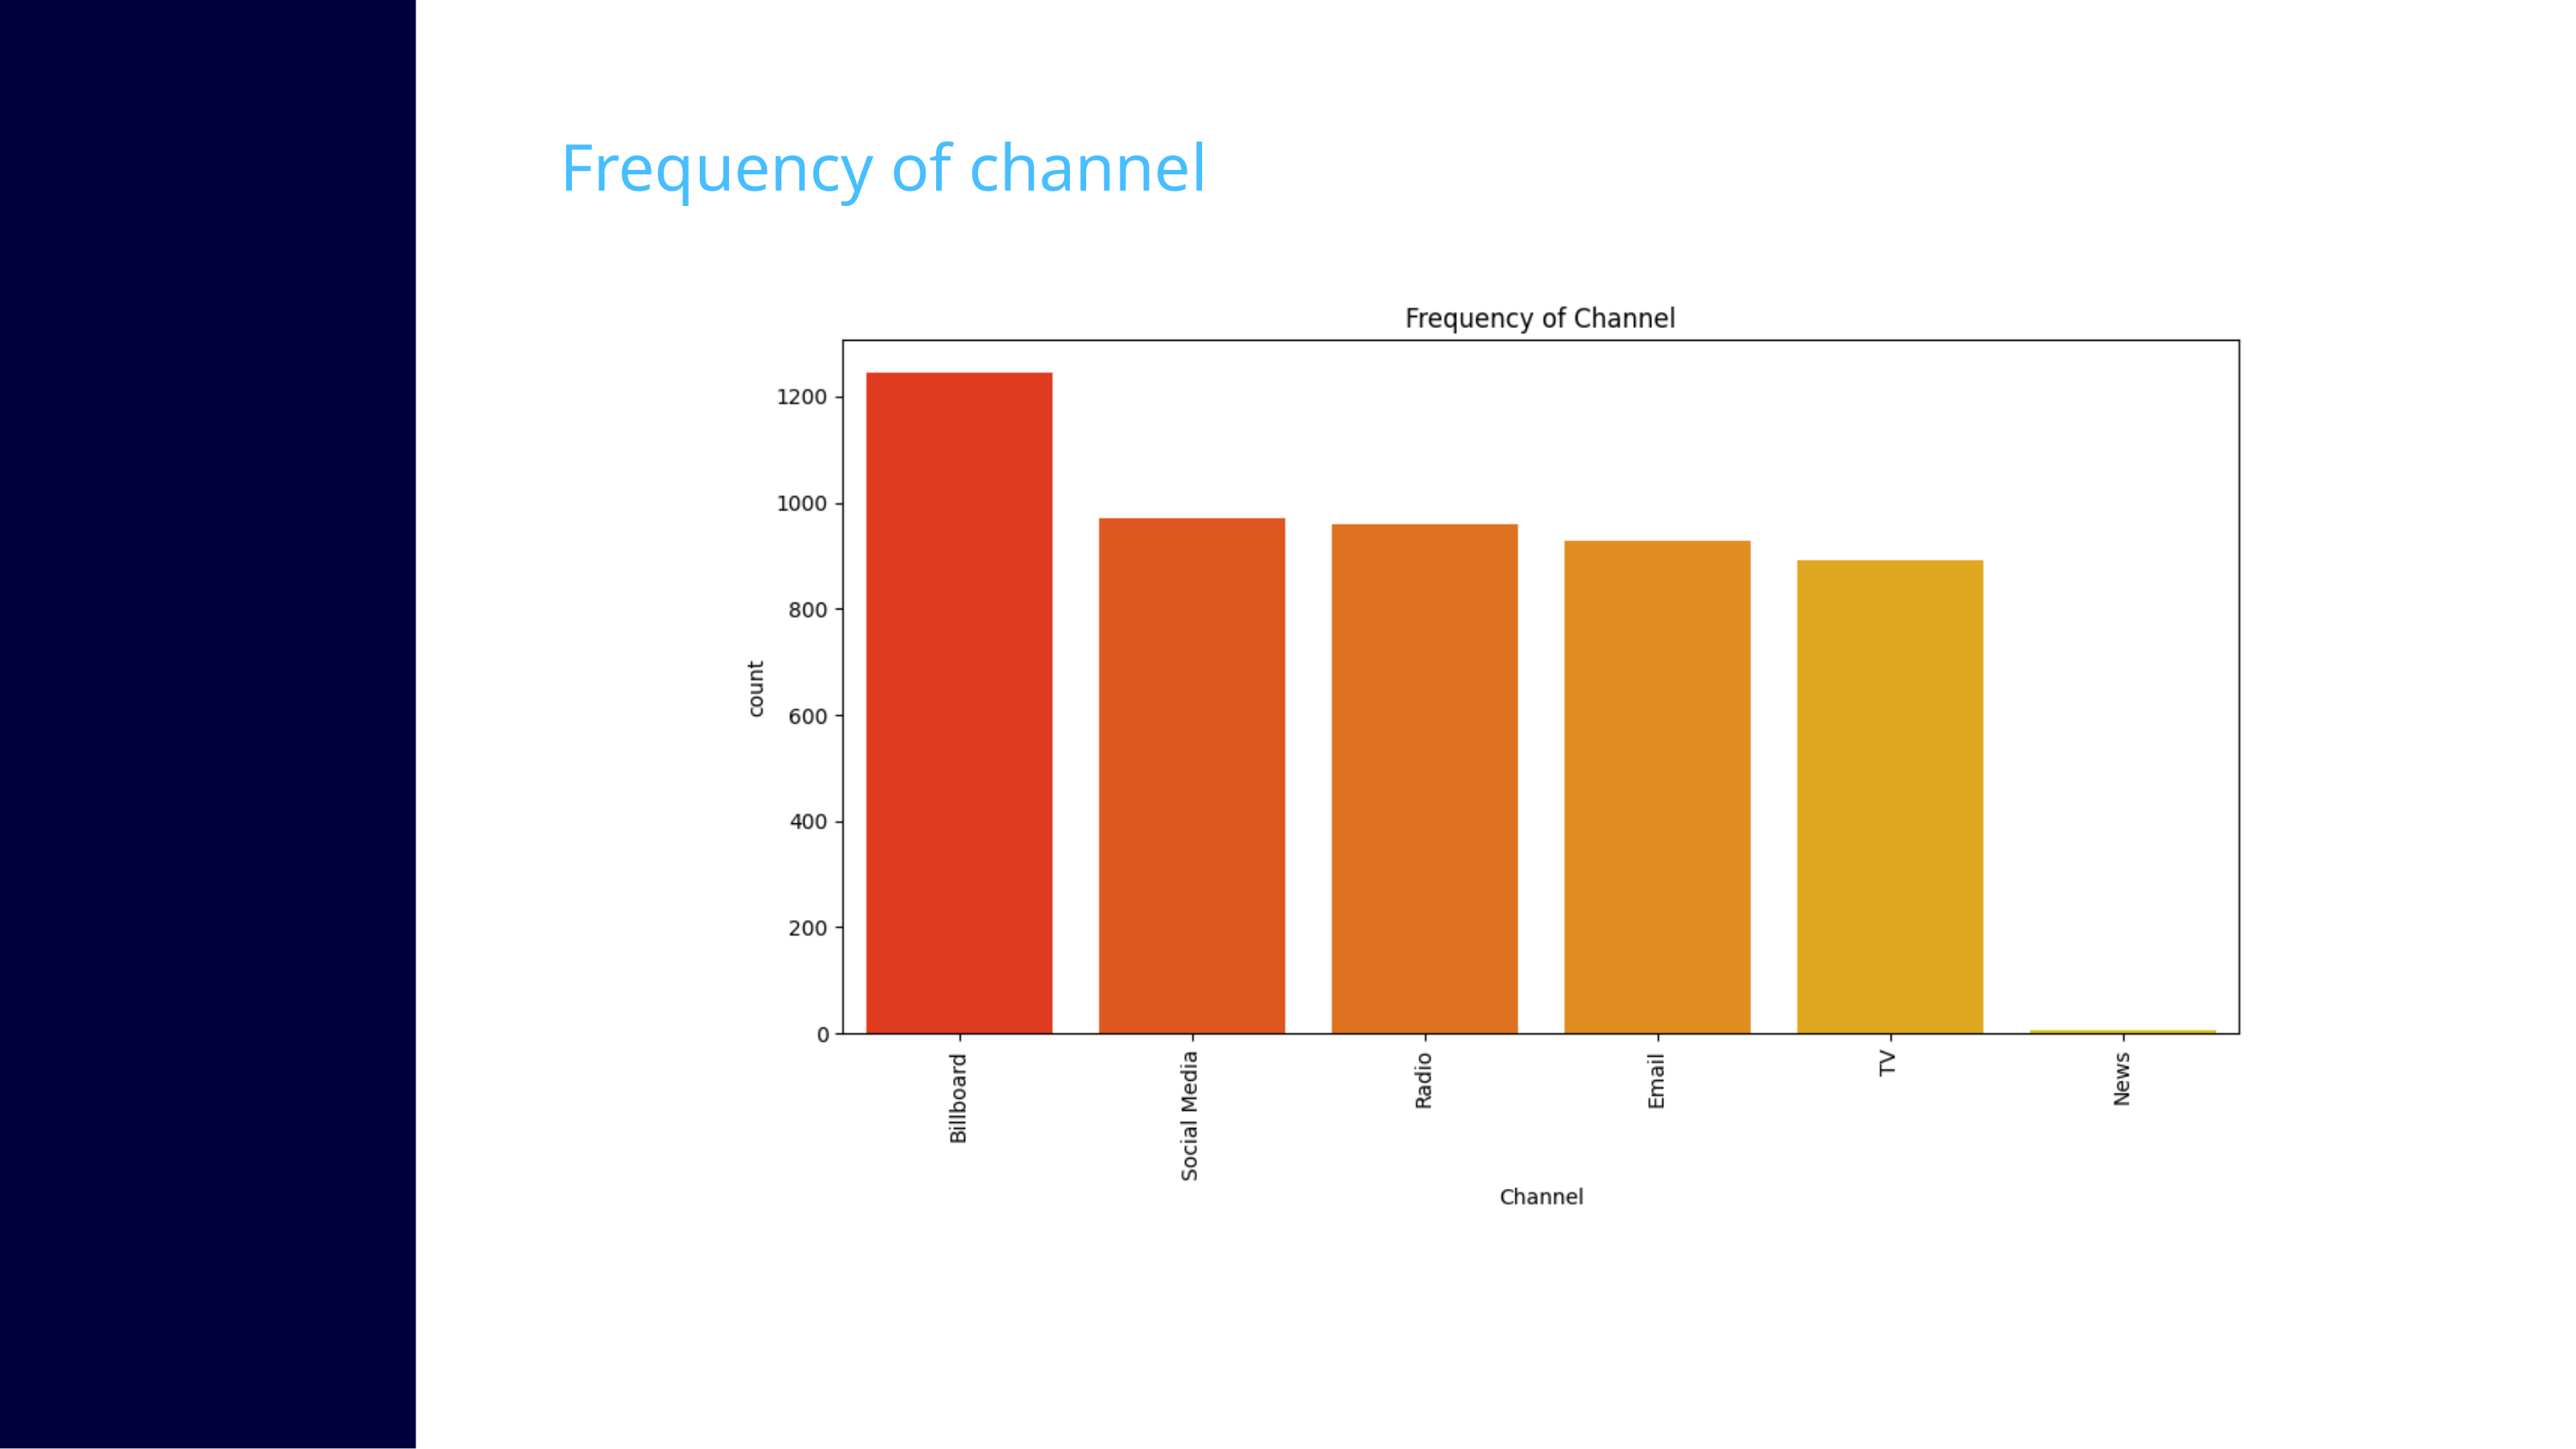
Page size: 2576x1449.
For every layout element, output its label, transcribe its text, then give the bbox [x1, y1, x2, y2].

list Frequency of channel [547, 120, 2439, 219]
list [732, 292, 2254, 1224]
